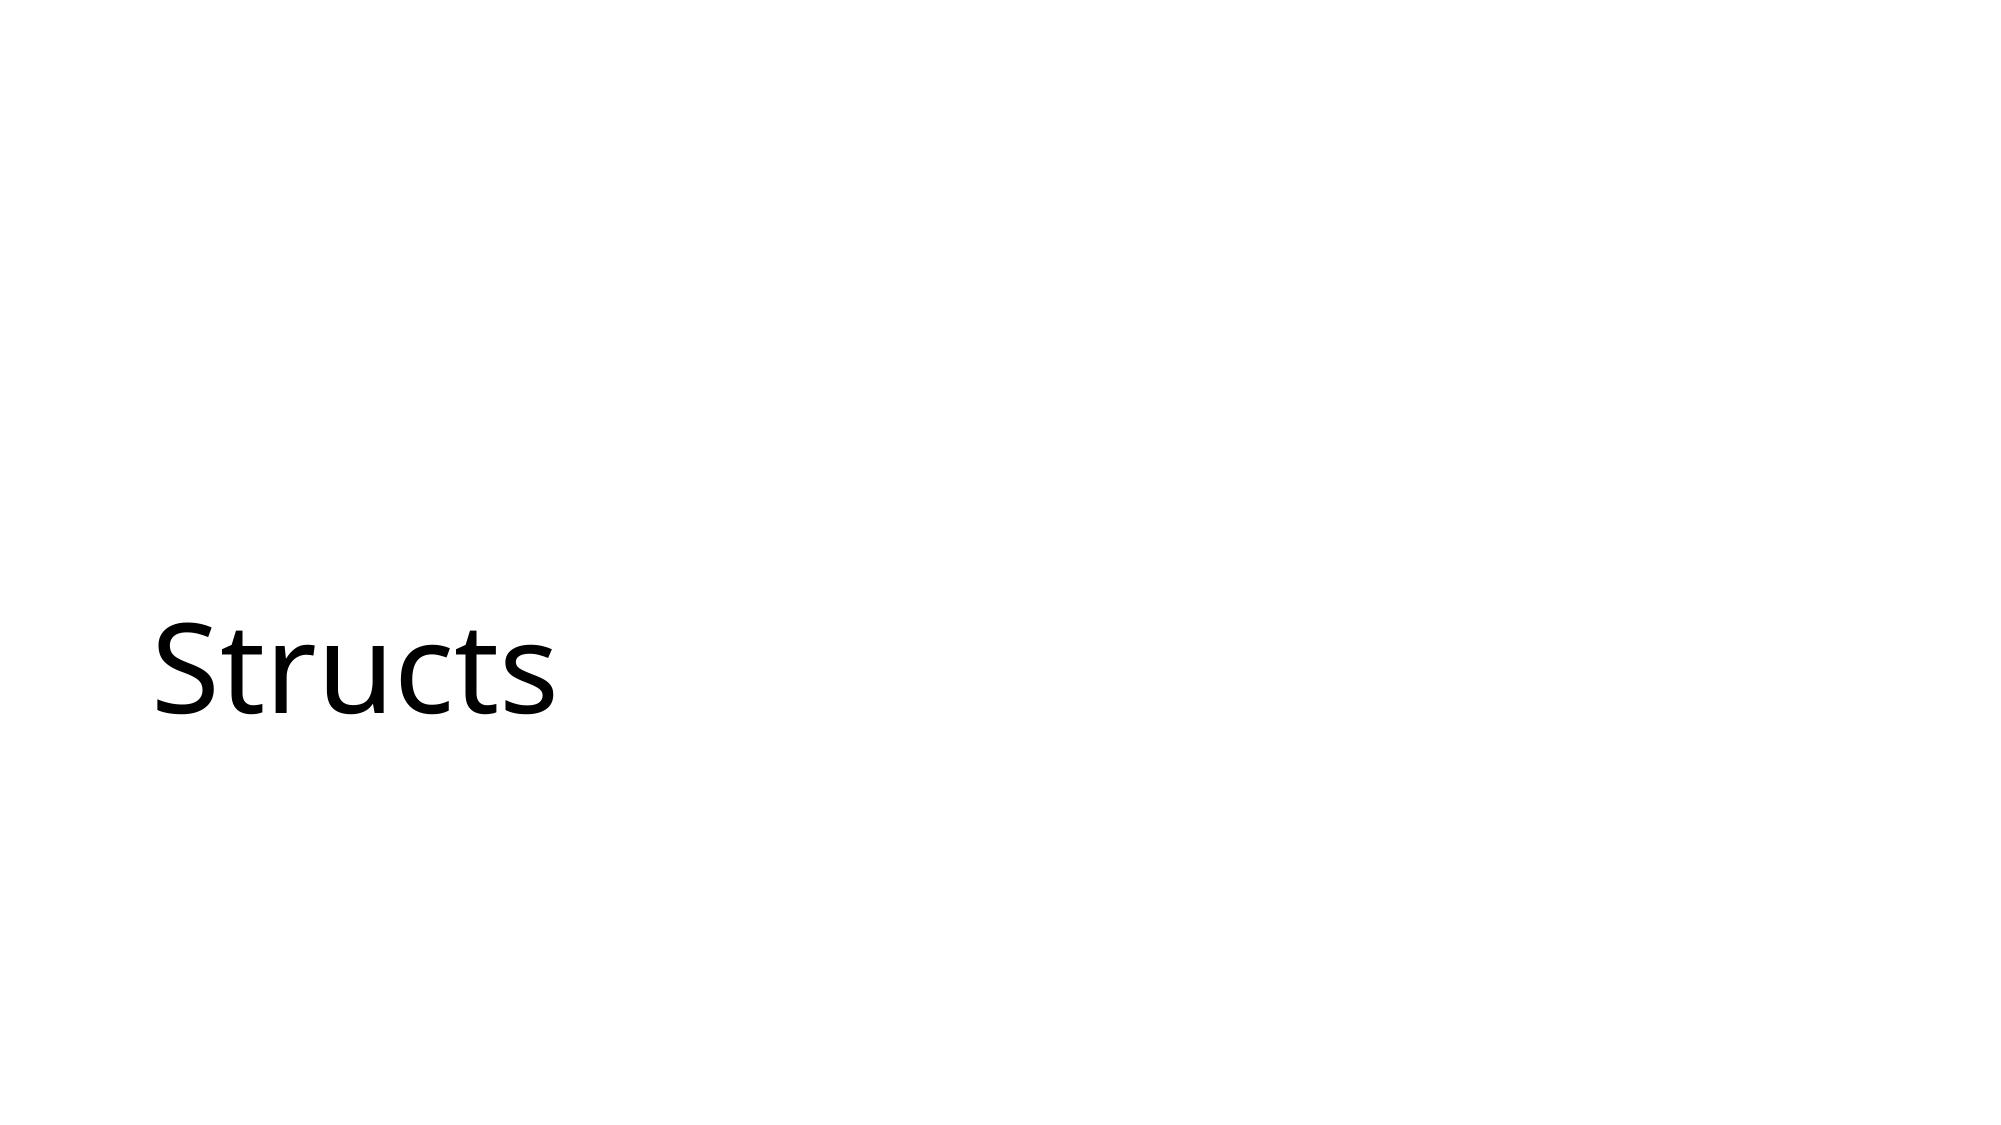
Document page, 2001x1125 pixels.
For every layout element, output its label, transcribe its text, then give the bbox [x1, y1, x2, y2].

title Structs [136, 280, 1862, 749]
